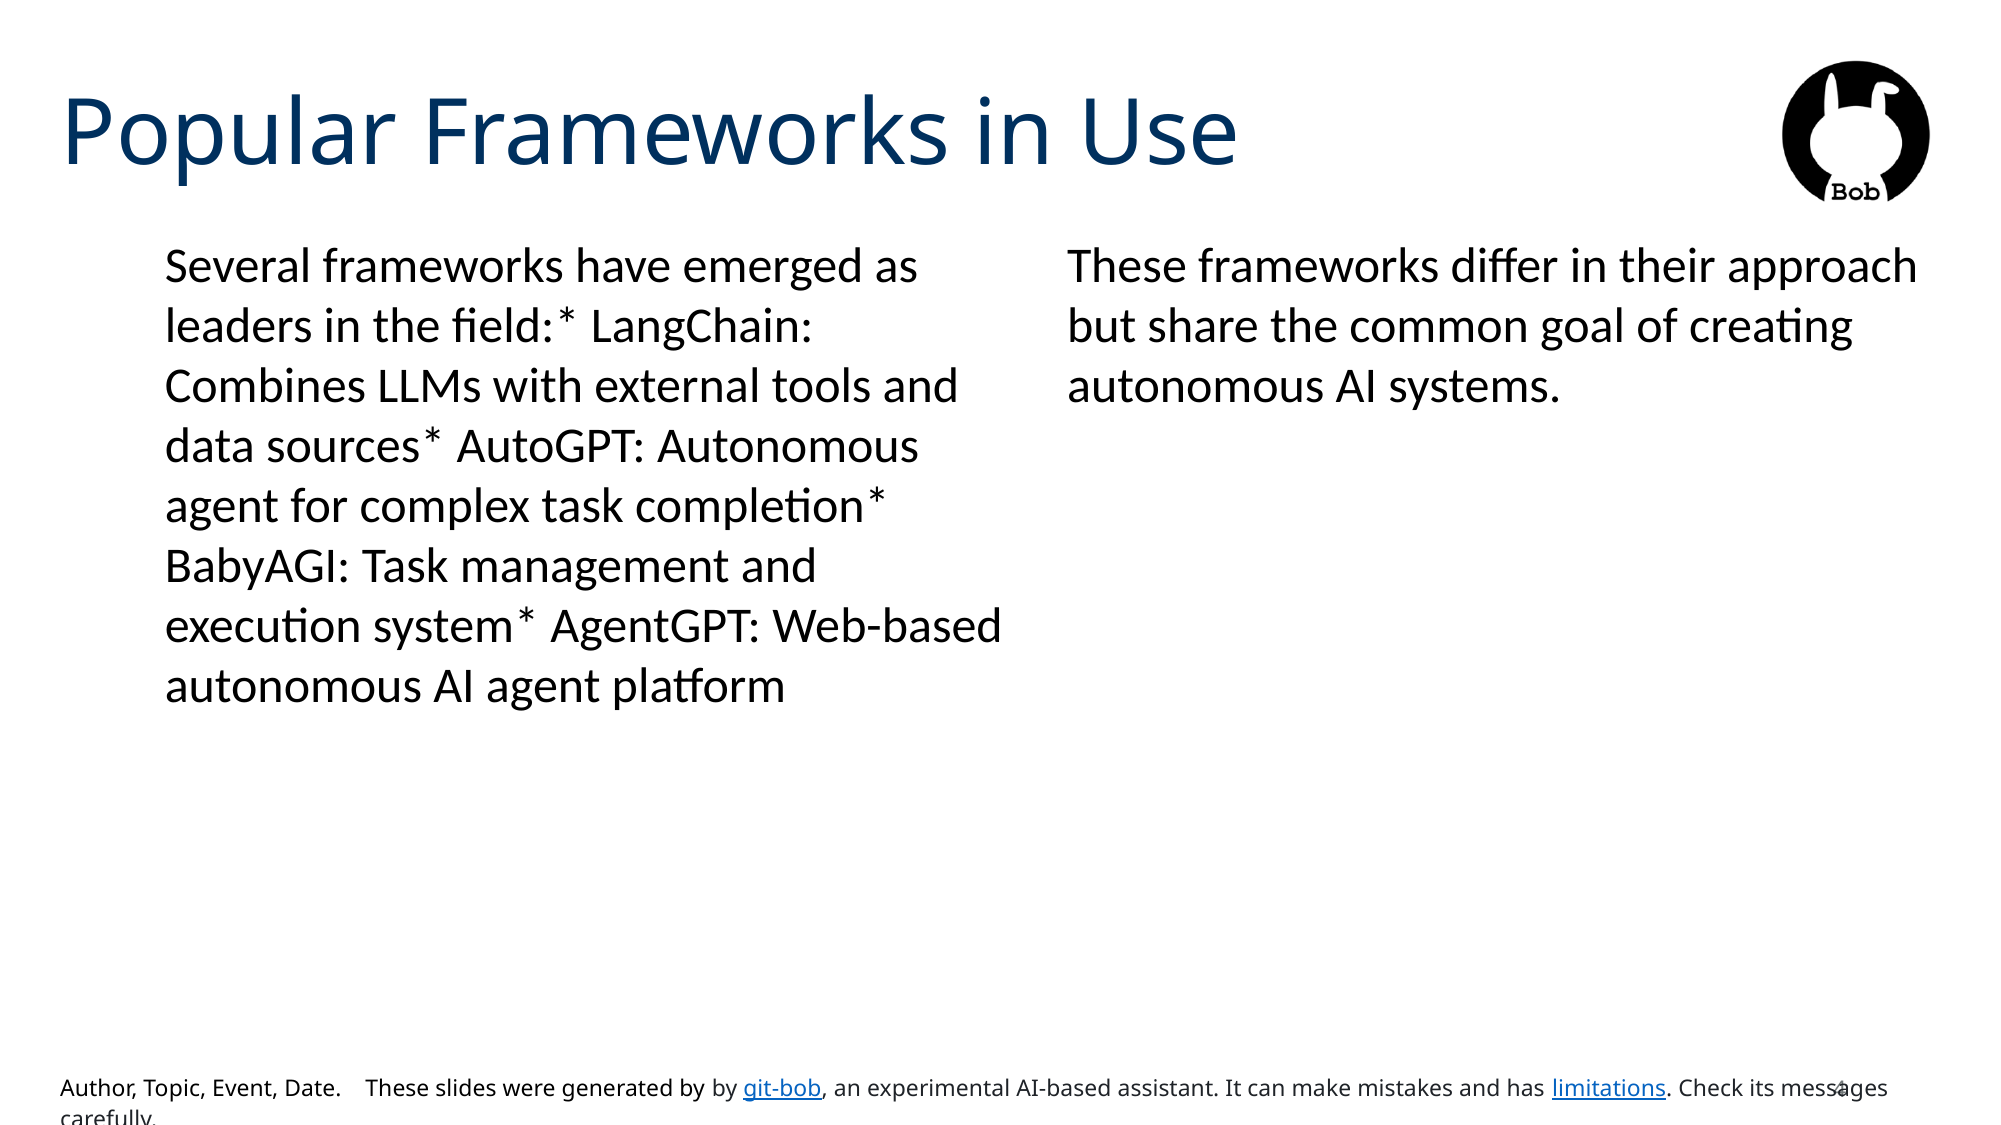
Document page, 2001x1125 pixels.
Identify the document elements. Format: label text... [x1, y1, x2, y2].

text_box These frameworks differ in their approach but share the common goal of creating autonomous AI systems. [1052, 224, 1940, 420]
picture [1781, 59, 1931, 210]
text_box Several frameworks have emerged as leaders in the field:* LangChain: Combines LLMs with external tools and data sources* AutoGPT: Autonomous agent for complex task completion* BabyAGI: Task management and execution system* AgentGPT: Web-based autonomous AI agent platform [149, 224, 1038, 720]
title Popular Frameworks in Use [45, 59, 1781, 210]
